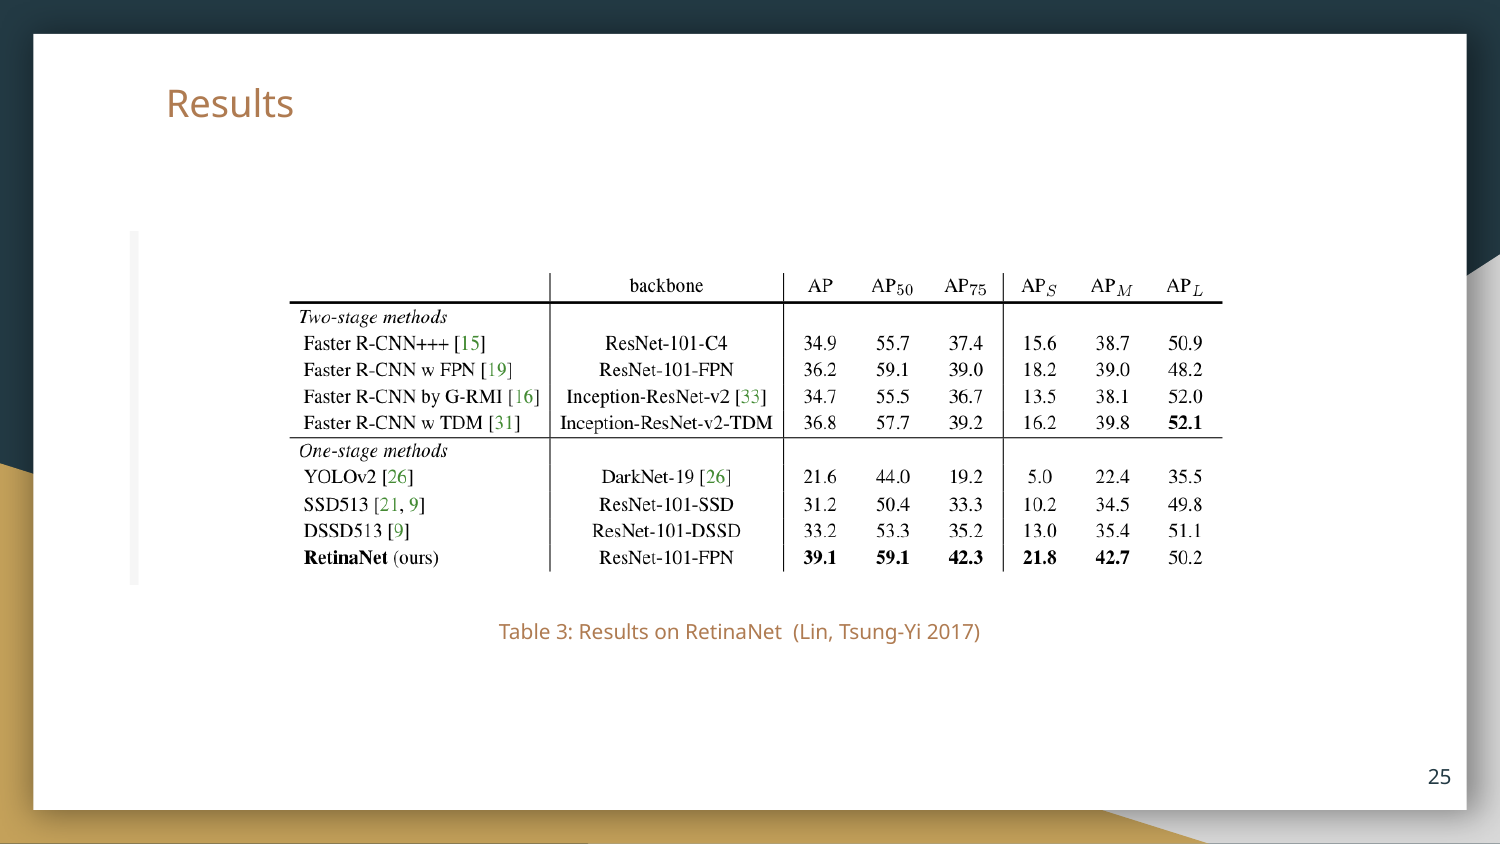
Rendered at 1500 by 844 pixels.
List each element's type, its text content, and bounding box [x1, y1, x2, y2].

title Results [150, 64, 1351, 141]
picture [129, 231, 1388, 585]
slide_number ‹#› [1376, 745, 1467, 810]
text_box Table 3: Results on RetinaNet (Lin, Tsung-Yi 2017) [483, 608, 1051, 656]
